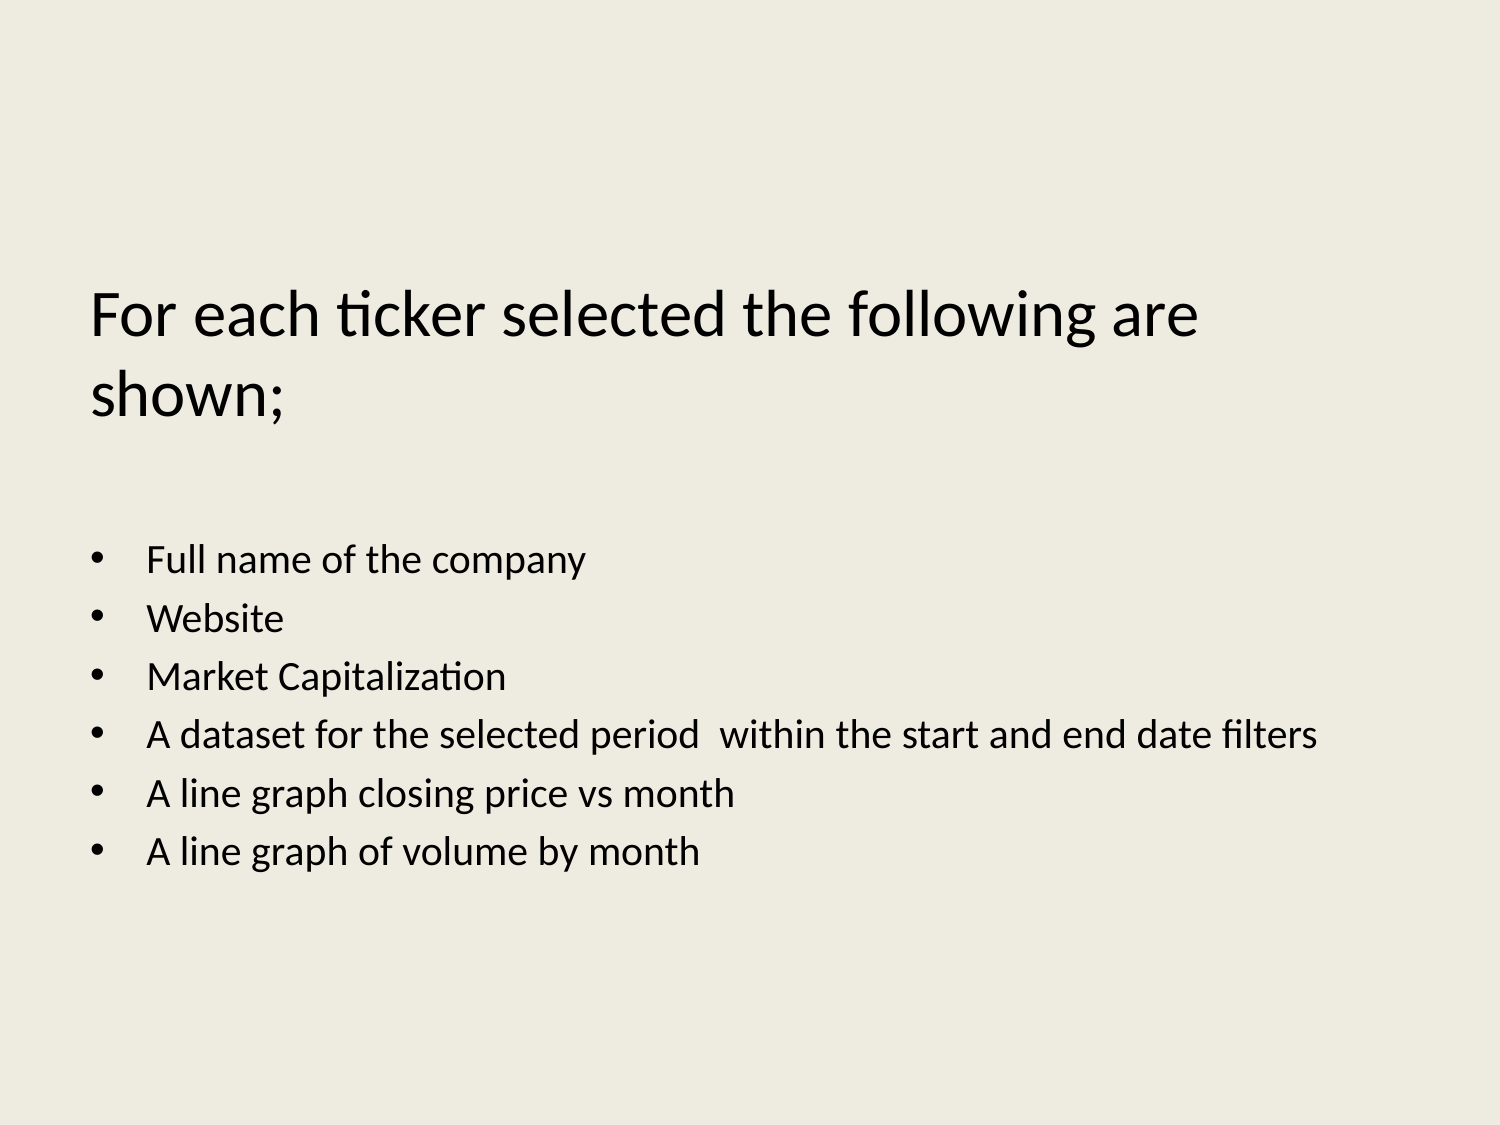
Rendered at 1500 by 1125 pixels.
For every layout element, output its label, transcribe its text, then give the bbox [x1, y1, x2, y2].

list For each ticker selected the following are shown; Full name of the company Website Market Capitalization A dataset for the selected period within the start and end date filters A line graph closing price vs month A line graph of volume by month [75, 262, 1425, 1005]
